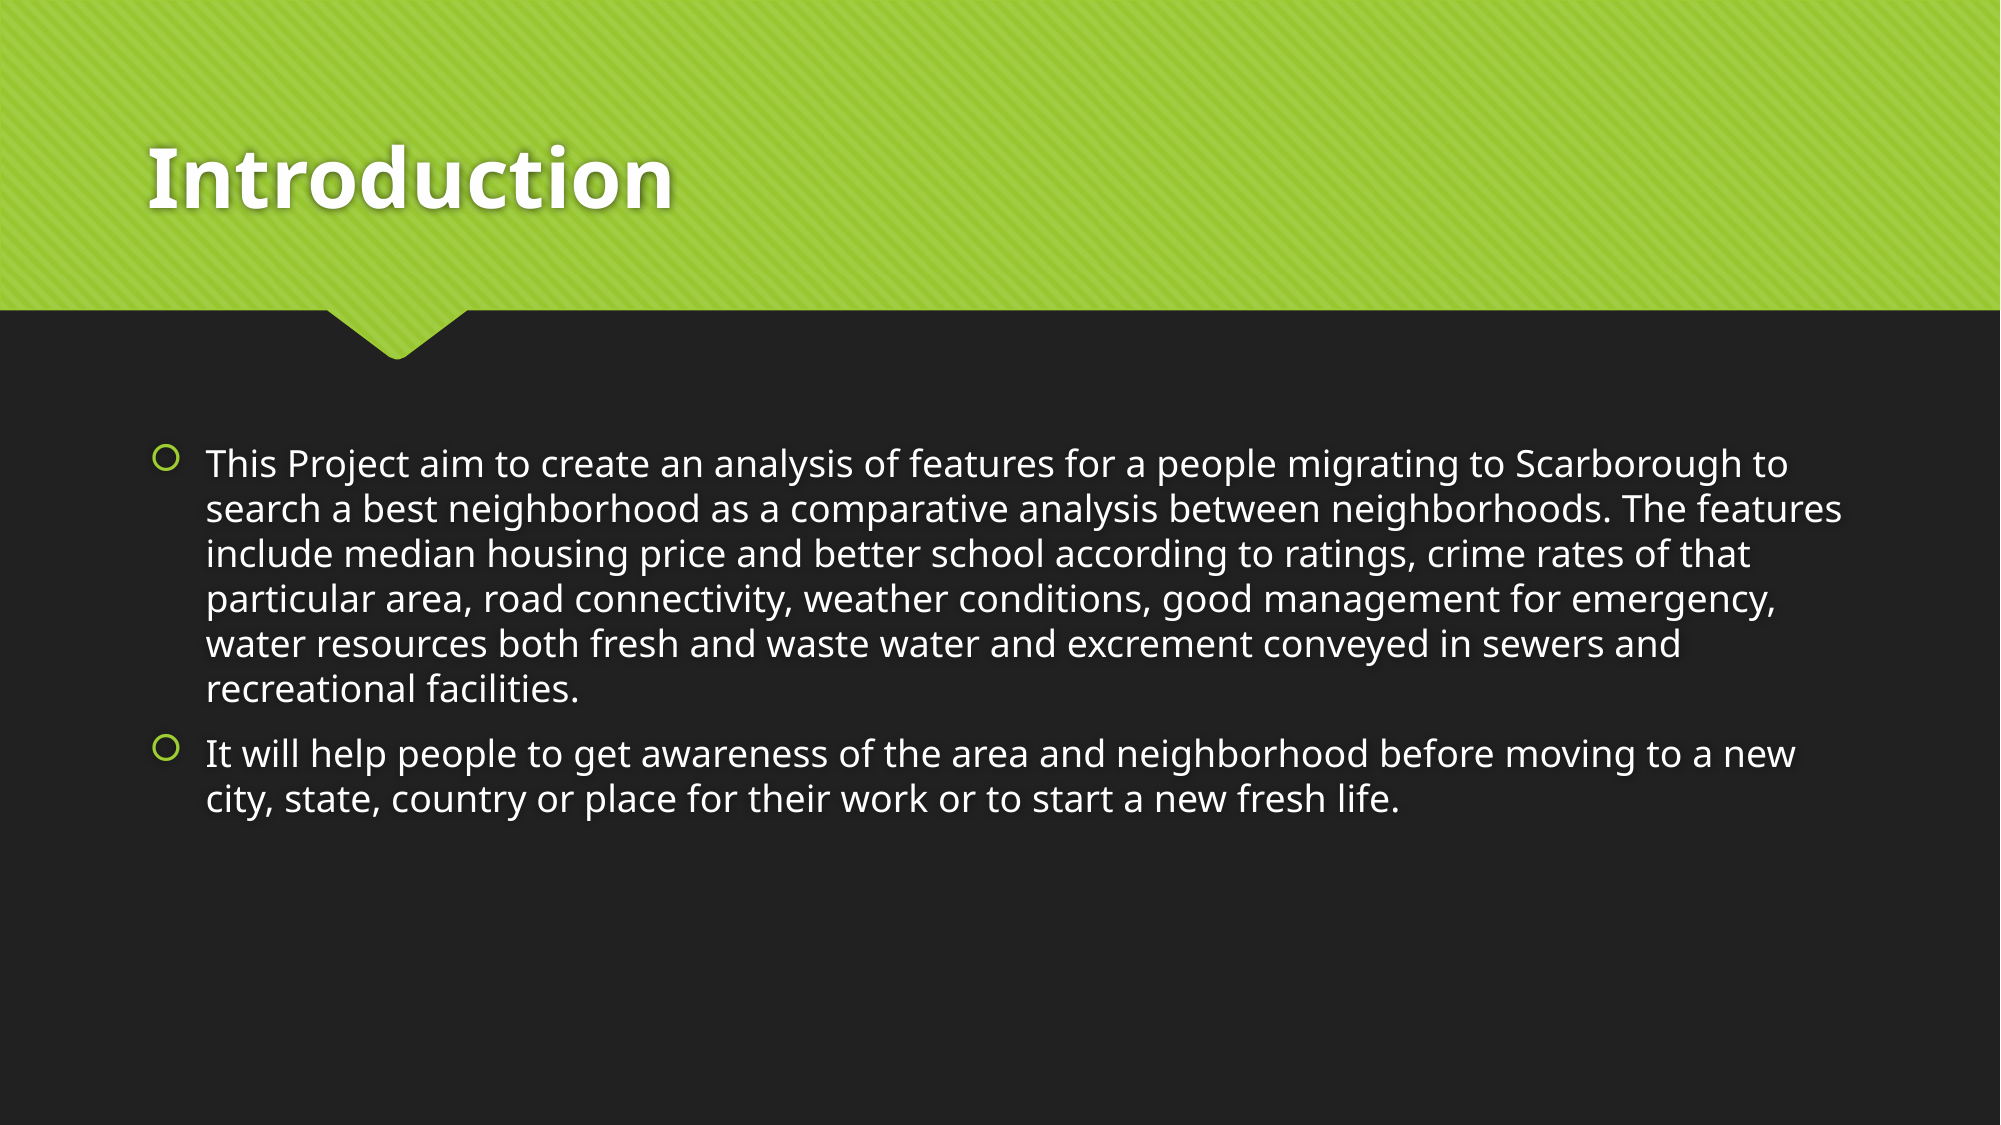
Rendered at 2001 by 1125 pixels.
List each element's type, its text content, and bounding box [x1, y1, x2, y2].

title Introduction [132, 73, 1868, 233]
list This Project aim to create an analysis of features for a people migrating to Scarborough to search a best neighborhood as a comparative analysis between neighborhoods. The features include median housing price and better school according to ratings, crime rates of that particular area, road connectivity, weather conditions, good management for emergency, water resources both fresh and waste water and excrement conveyed in sewers and recreational facilities. It will help people to get awareness of the area and neighborhood before moving to a new city, state, country or place for their work or to start a new fresh life. [134, 364, 1866, 962]
